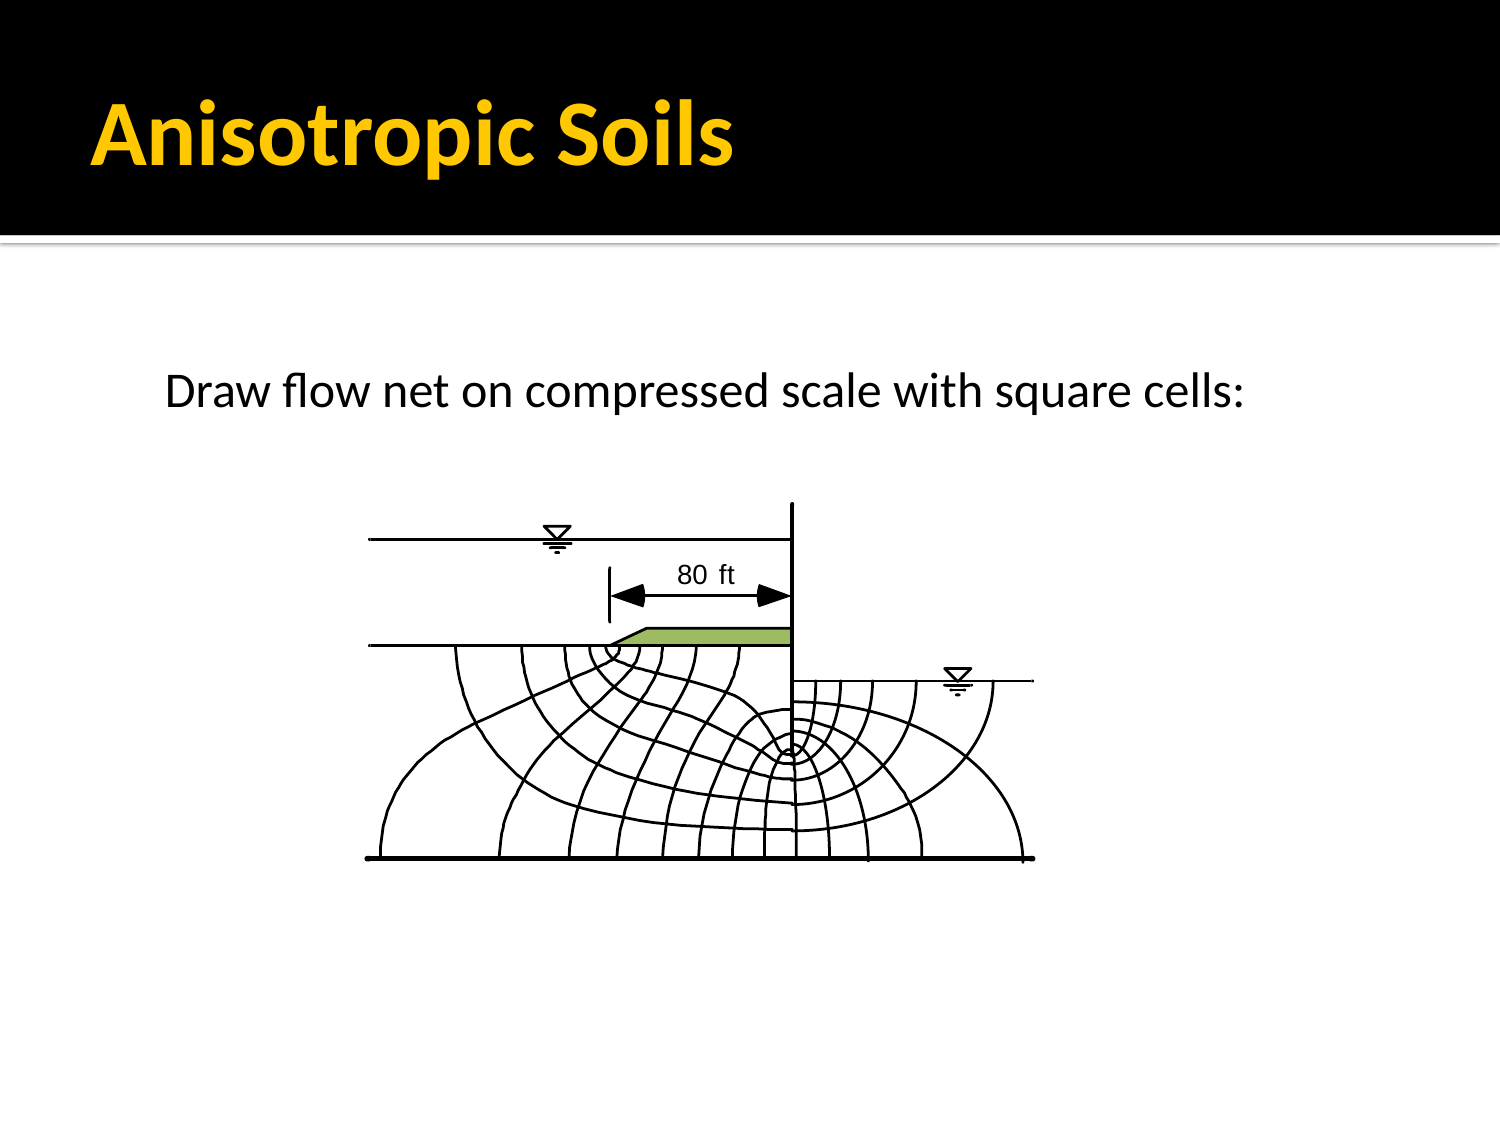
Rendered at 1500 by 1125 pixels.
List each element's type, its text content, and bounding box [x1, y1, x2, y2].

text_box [362, 499, 1038, 866]
text_box Draw flow net on compressed scale with square cells: [149, 349, 1275, 425]
title Anisotropic Soils [75, 24, 1425, 231]
